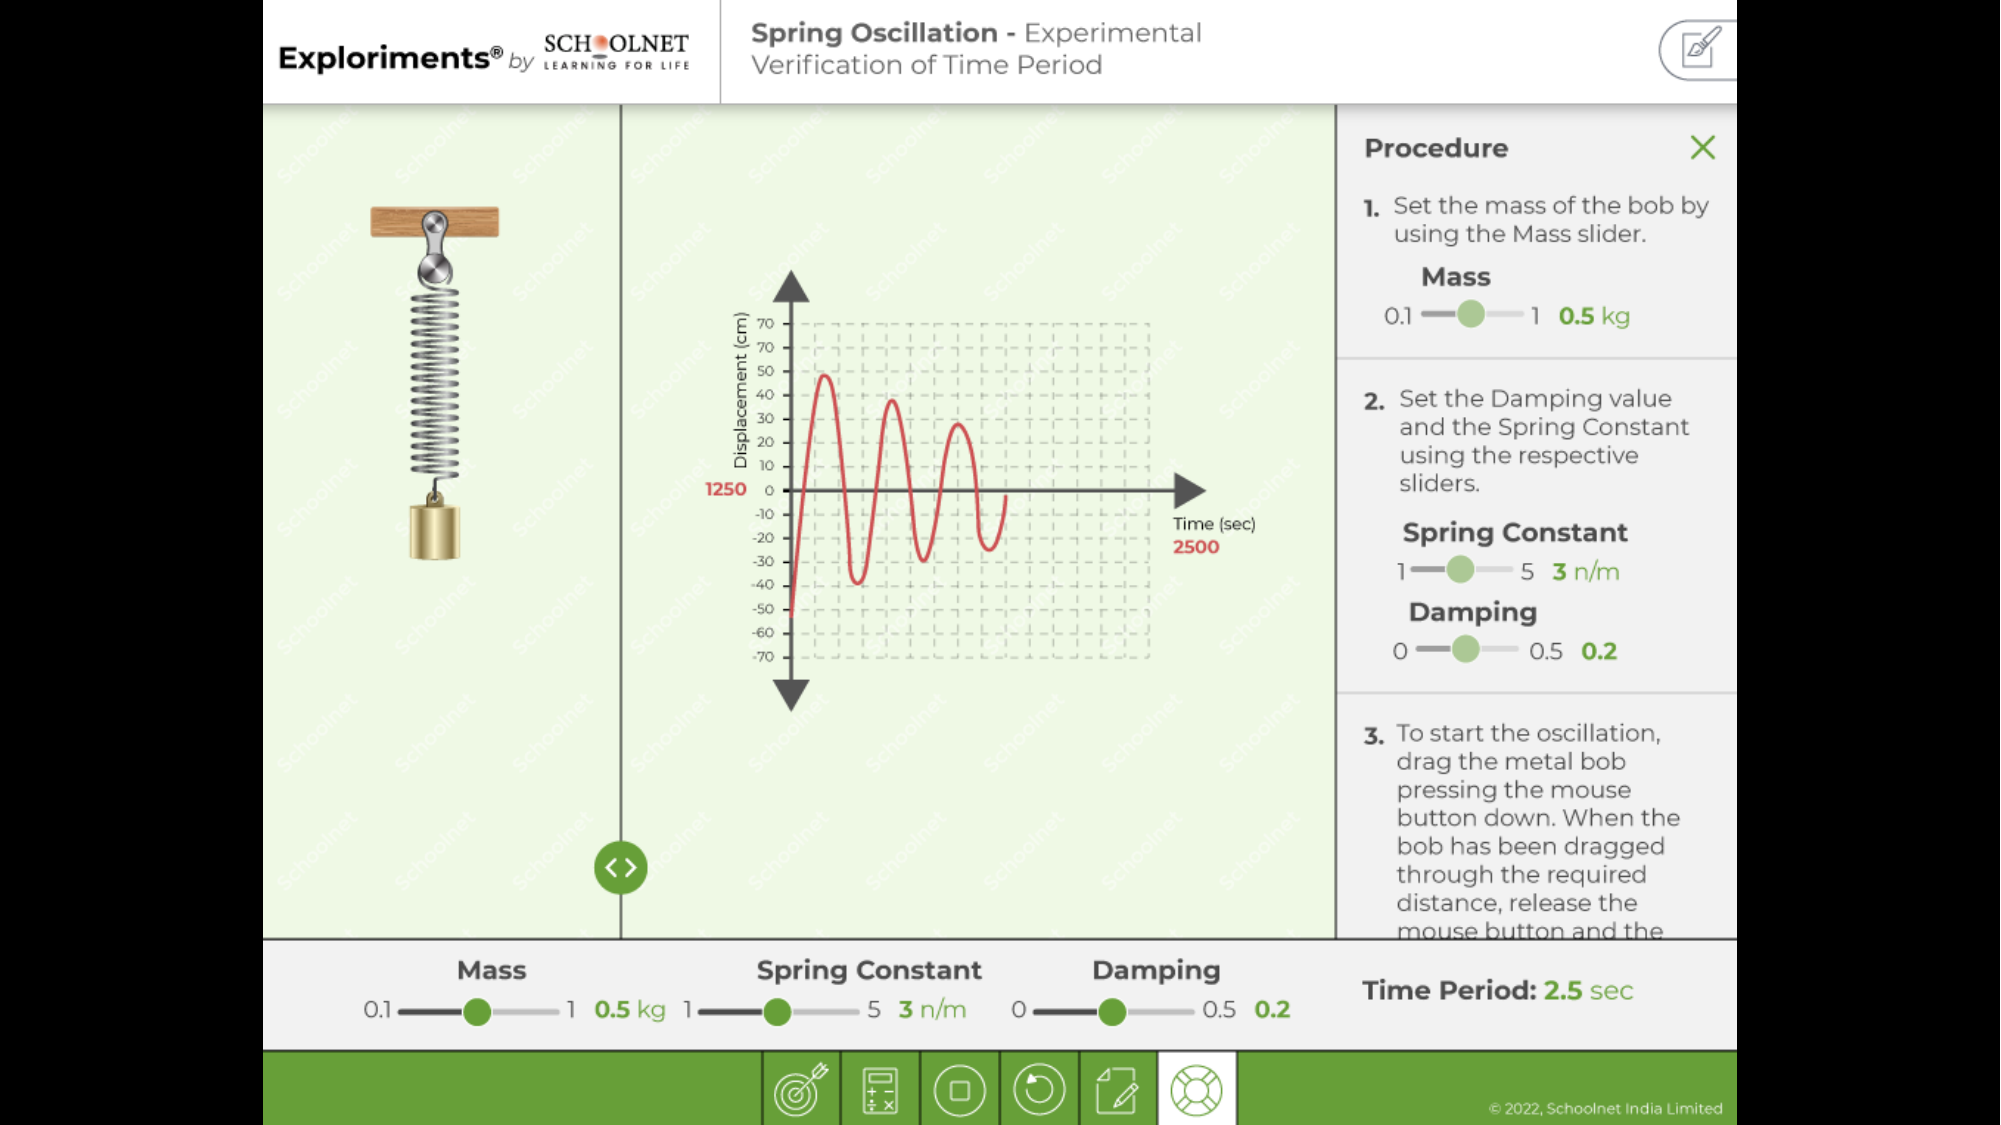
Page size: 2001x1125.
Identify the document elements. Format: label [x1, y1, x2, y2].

picture [263, 0, 1737, 1125]
